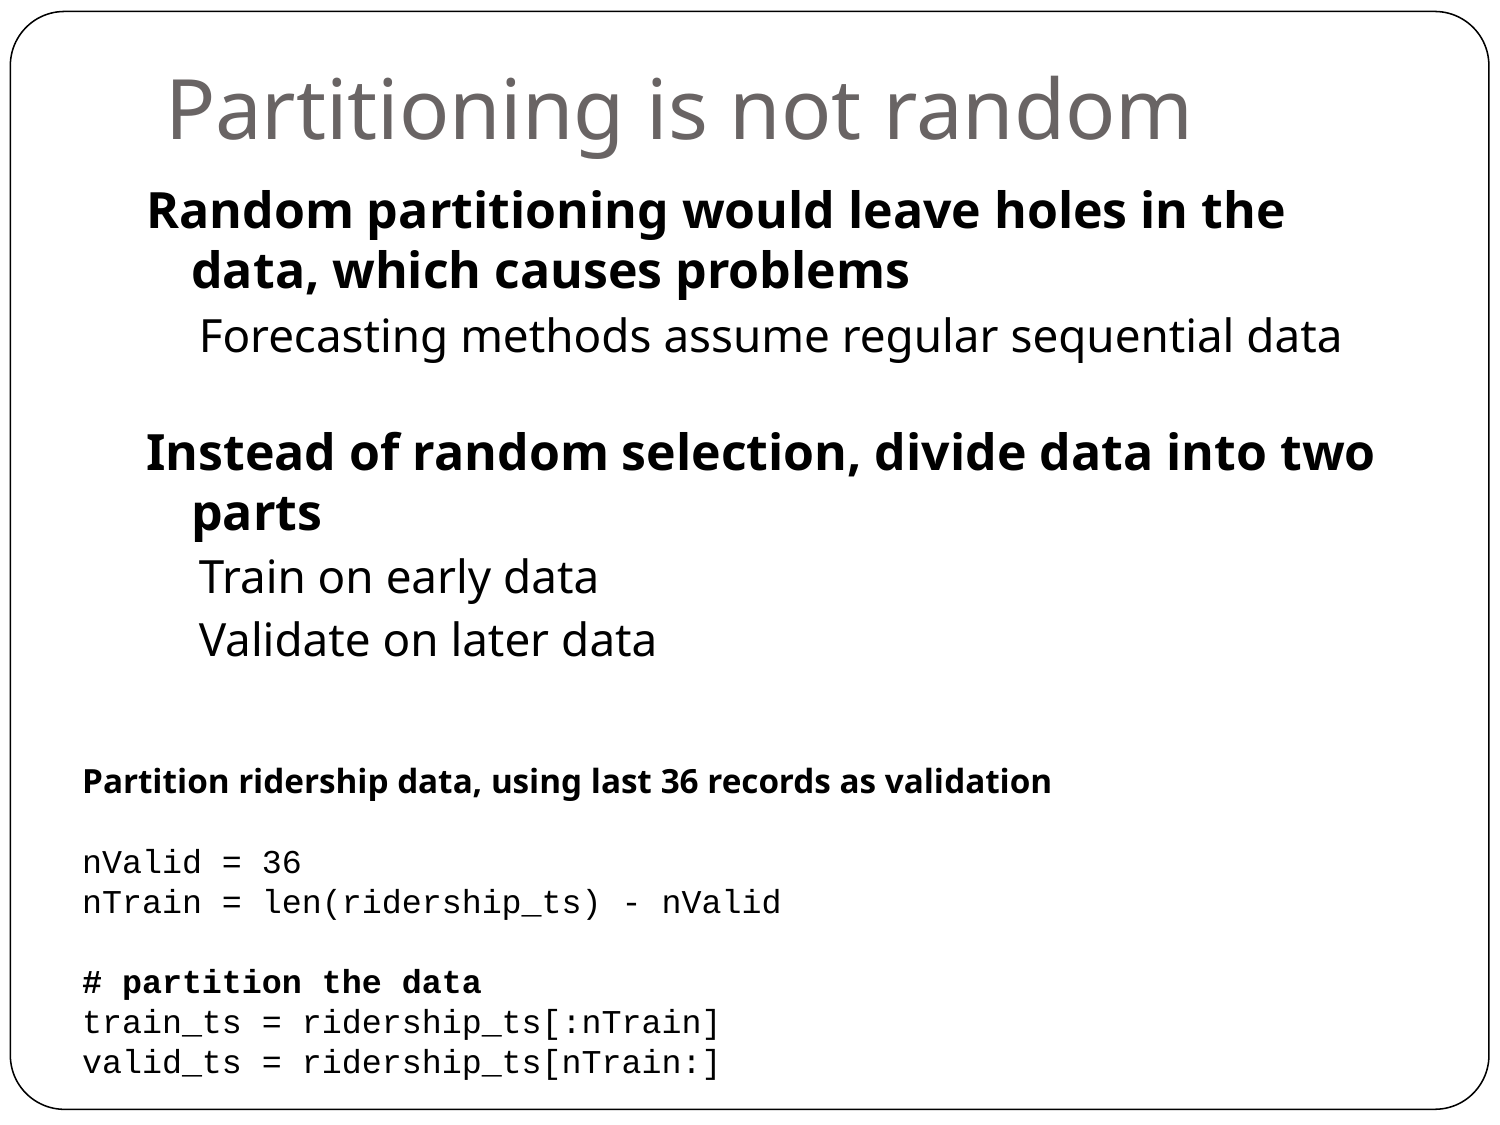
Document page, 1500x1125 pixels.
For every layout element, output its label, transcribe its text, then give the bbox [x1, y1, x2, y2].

title Partitioning is not random [150, 45, 1425, 171]
list Random partitioning would leave holes in the data, which causes problems Forecasting methods assume regular sequential data Instead of random selection, divide data into two parts Train on early data Validate on later data [131, 171, 1407, 695]
text_box Partition ridership data, using last 36 records as validation nValid = 36 nTrain = len(ridership_ts) - nValid # partition the data train_ts = ridership_ts[:nTrain] valid_ts = ridership_ts[nTrain:] [67, 745, 1433, 1027]
